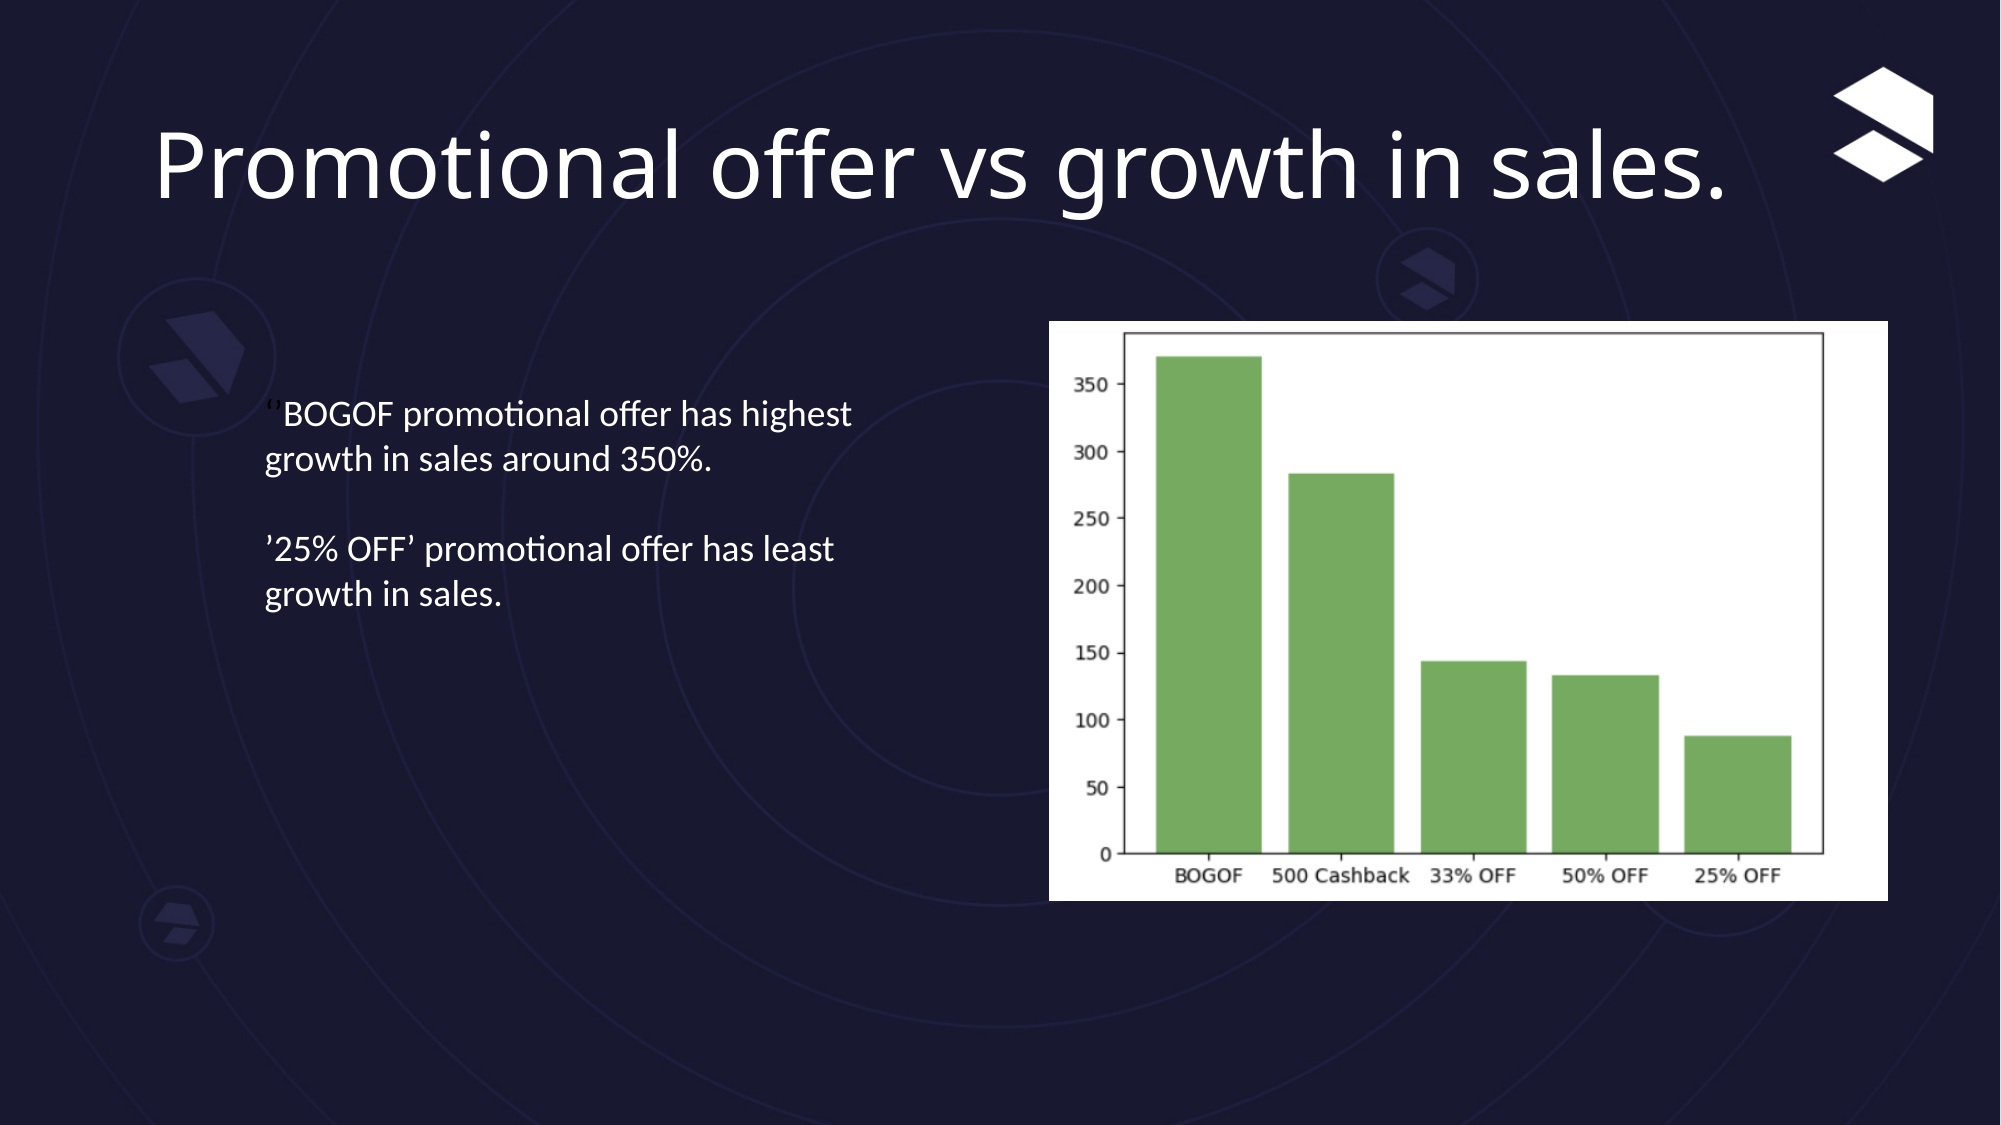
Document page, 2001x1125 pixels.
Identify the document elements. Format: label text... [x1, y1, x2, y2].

title Promotional offer vs growth in sales. [137, 59, 1863, 278]
picture [0, 0, 2001, 1125]
text_box ‘’BOGOF promotional offer has highest growth in sales around 350%. ’25% OFF’ promotional offer has least growth in sales. [249, 381, 910, 622]
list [1049, 321, 1888, 901]
